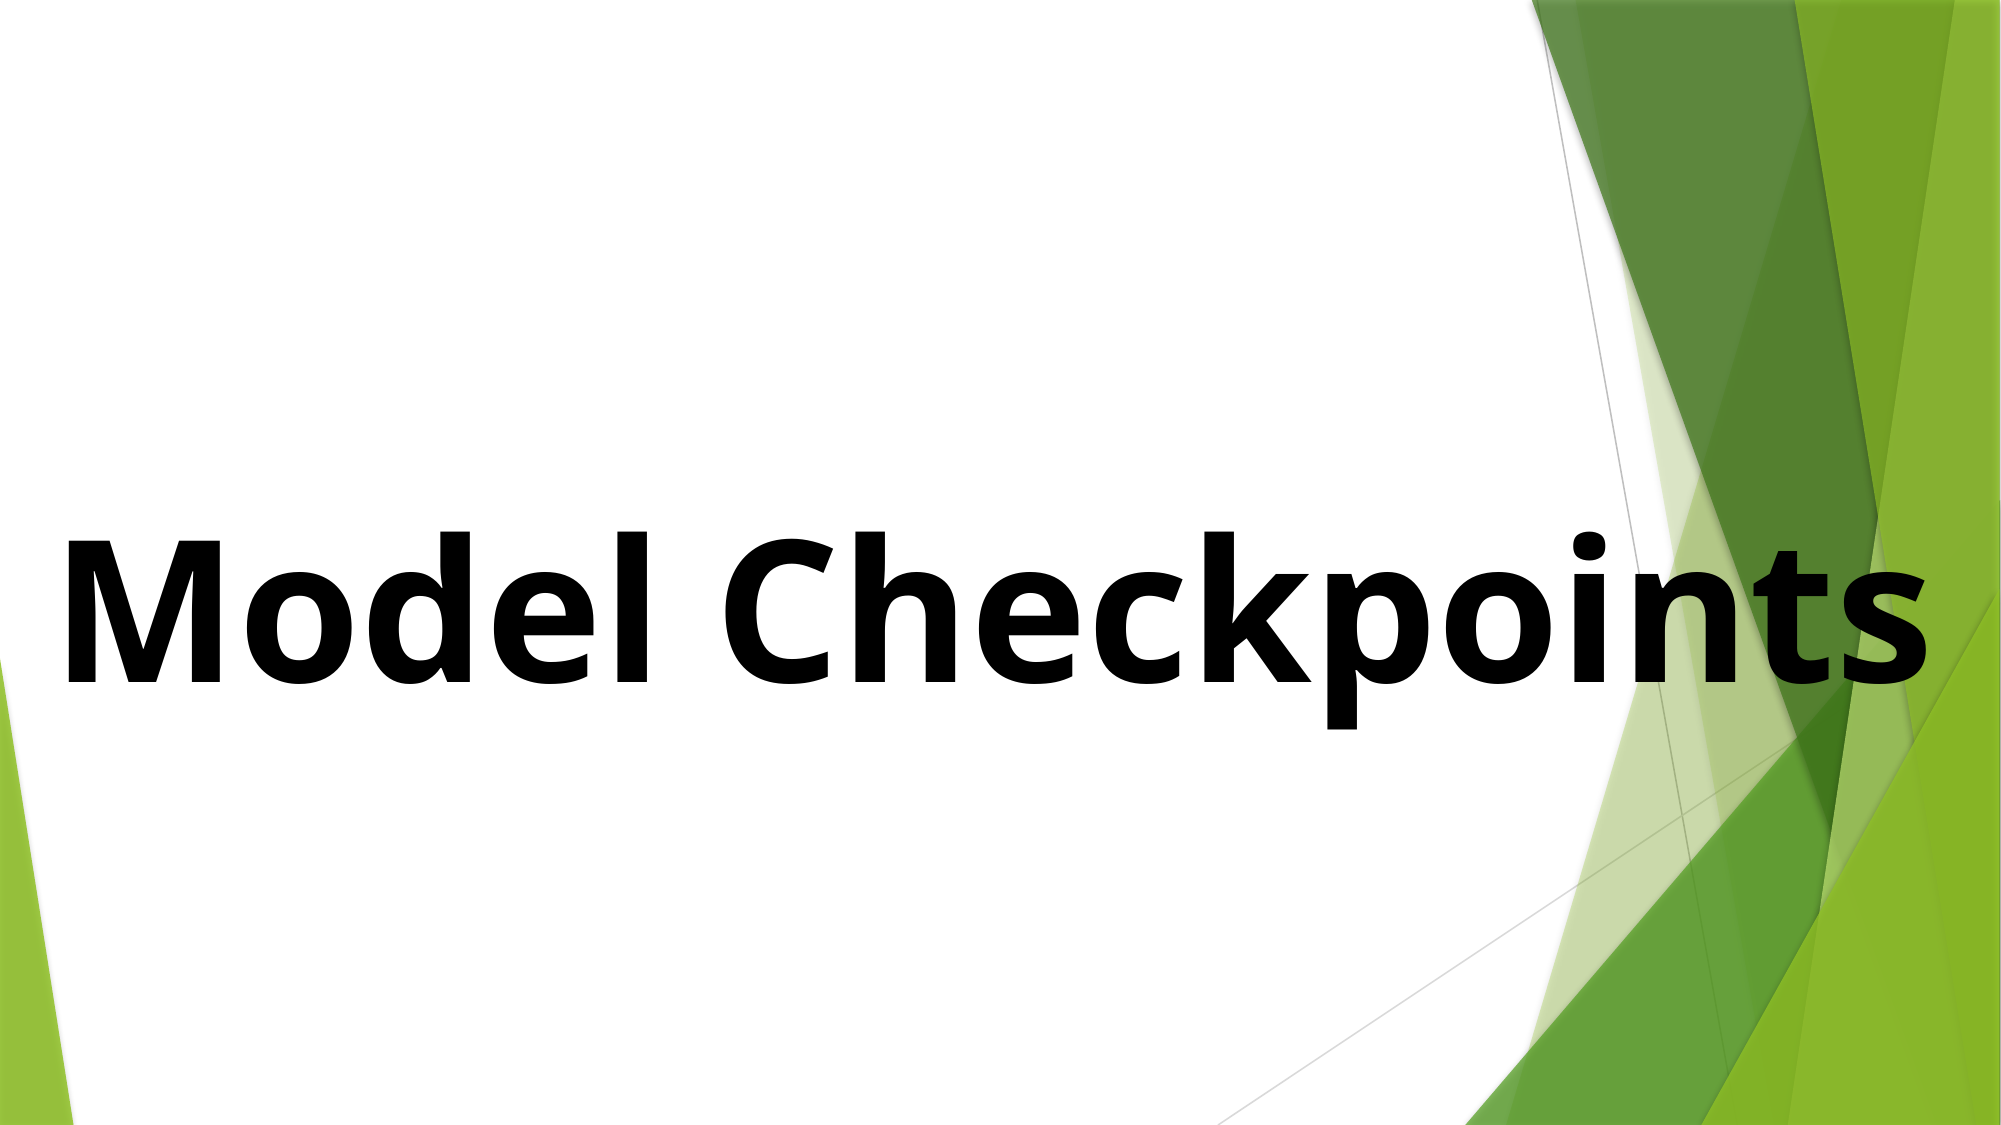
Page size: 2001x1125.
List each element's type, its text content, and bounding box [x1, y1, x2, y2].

text_box Model Checkpoints [32, 162, 1955, 738]
